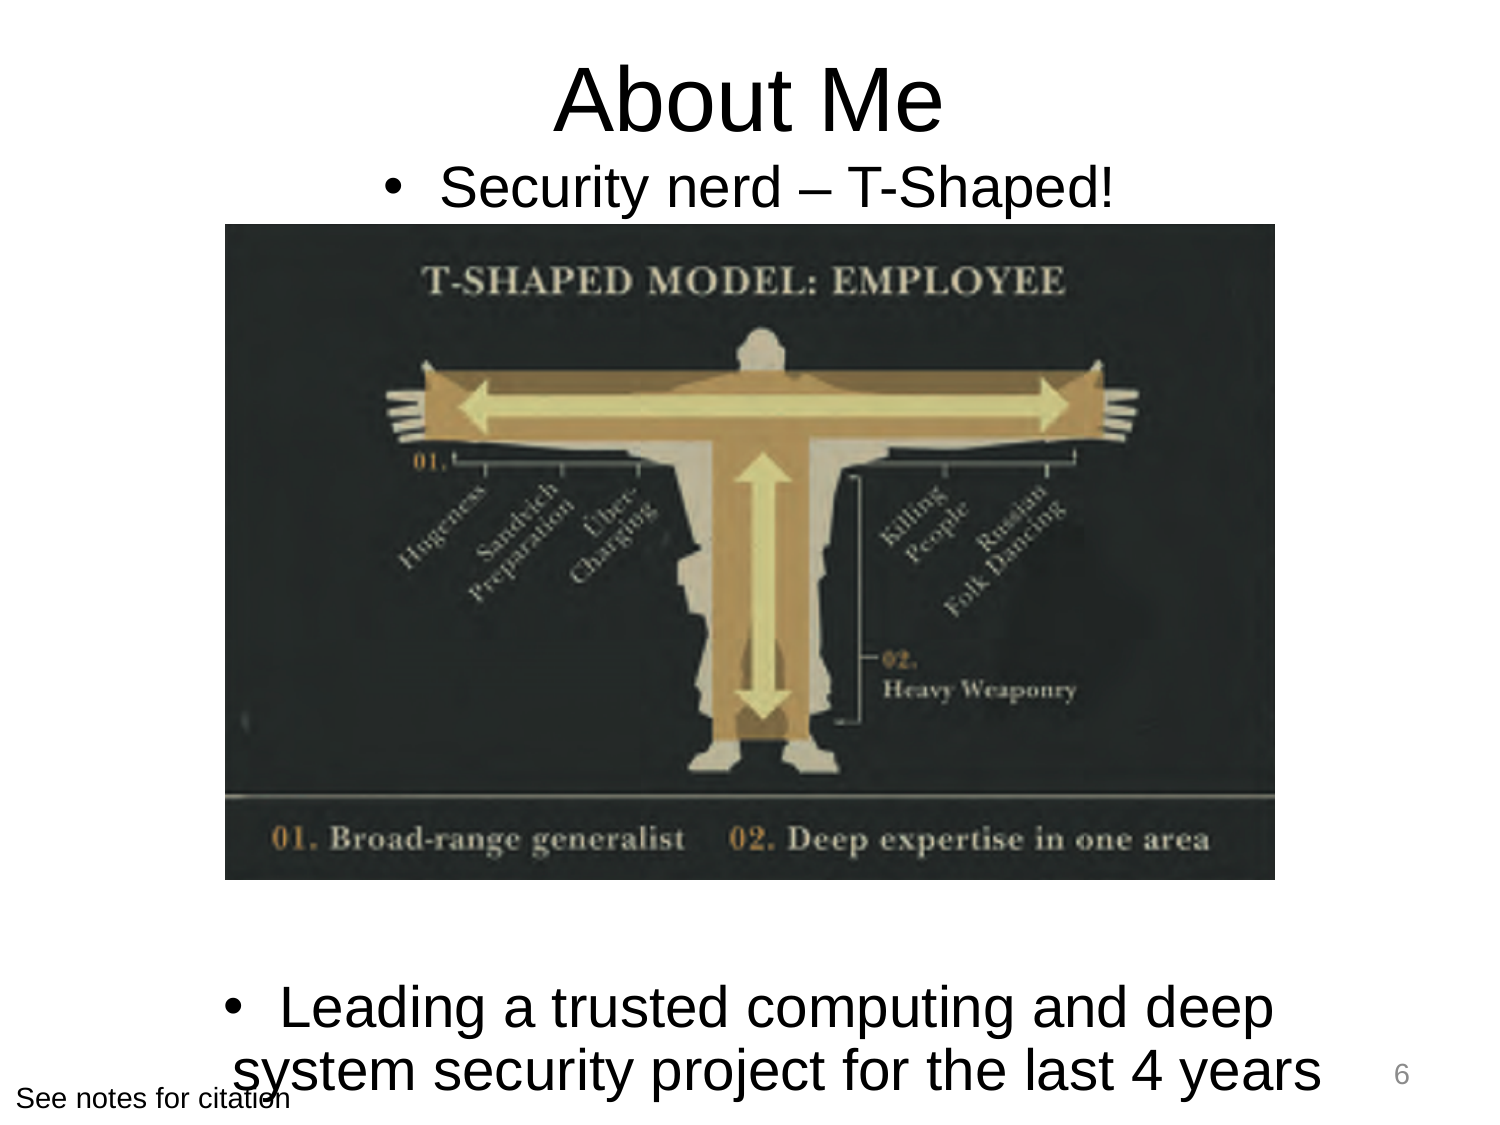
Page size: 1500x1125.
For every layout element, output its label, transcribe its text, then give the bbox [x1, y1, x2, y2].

text_box See notes for citation [0, 1072, 307, 1122]
picture [224, 224, 1276, 880]
slide_number 6 [1074, 1042, 1425, 1103]
list Security nerd – T-Shaped! Leading a trusted computing and deep system security project for the last 4 years [112, 149, 1388, 1125]
title About Me [75, 1, 1425, 189]
